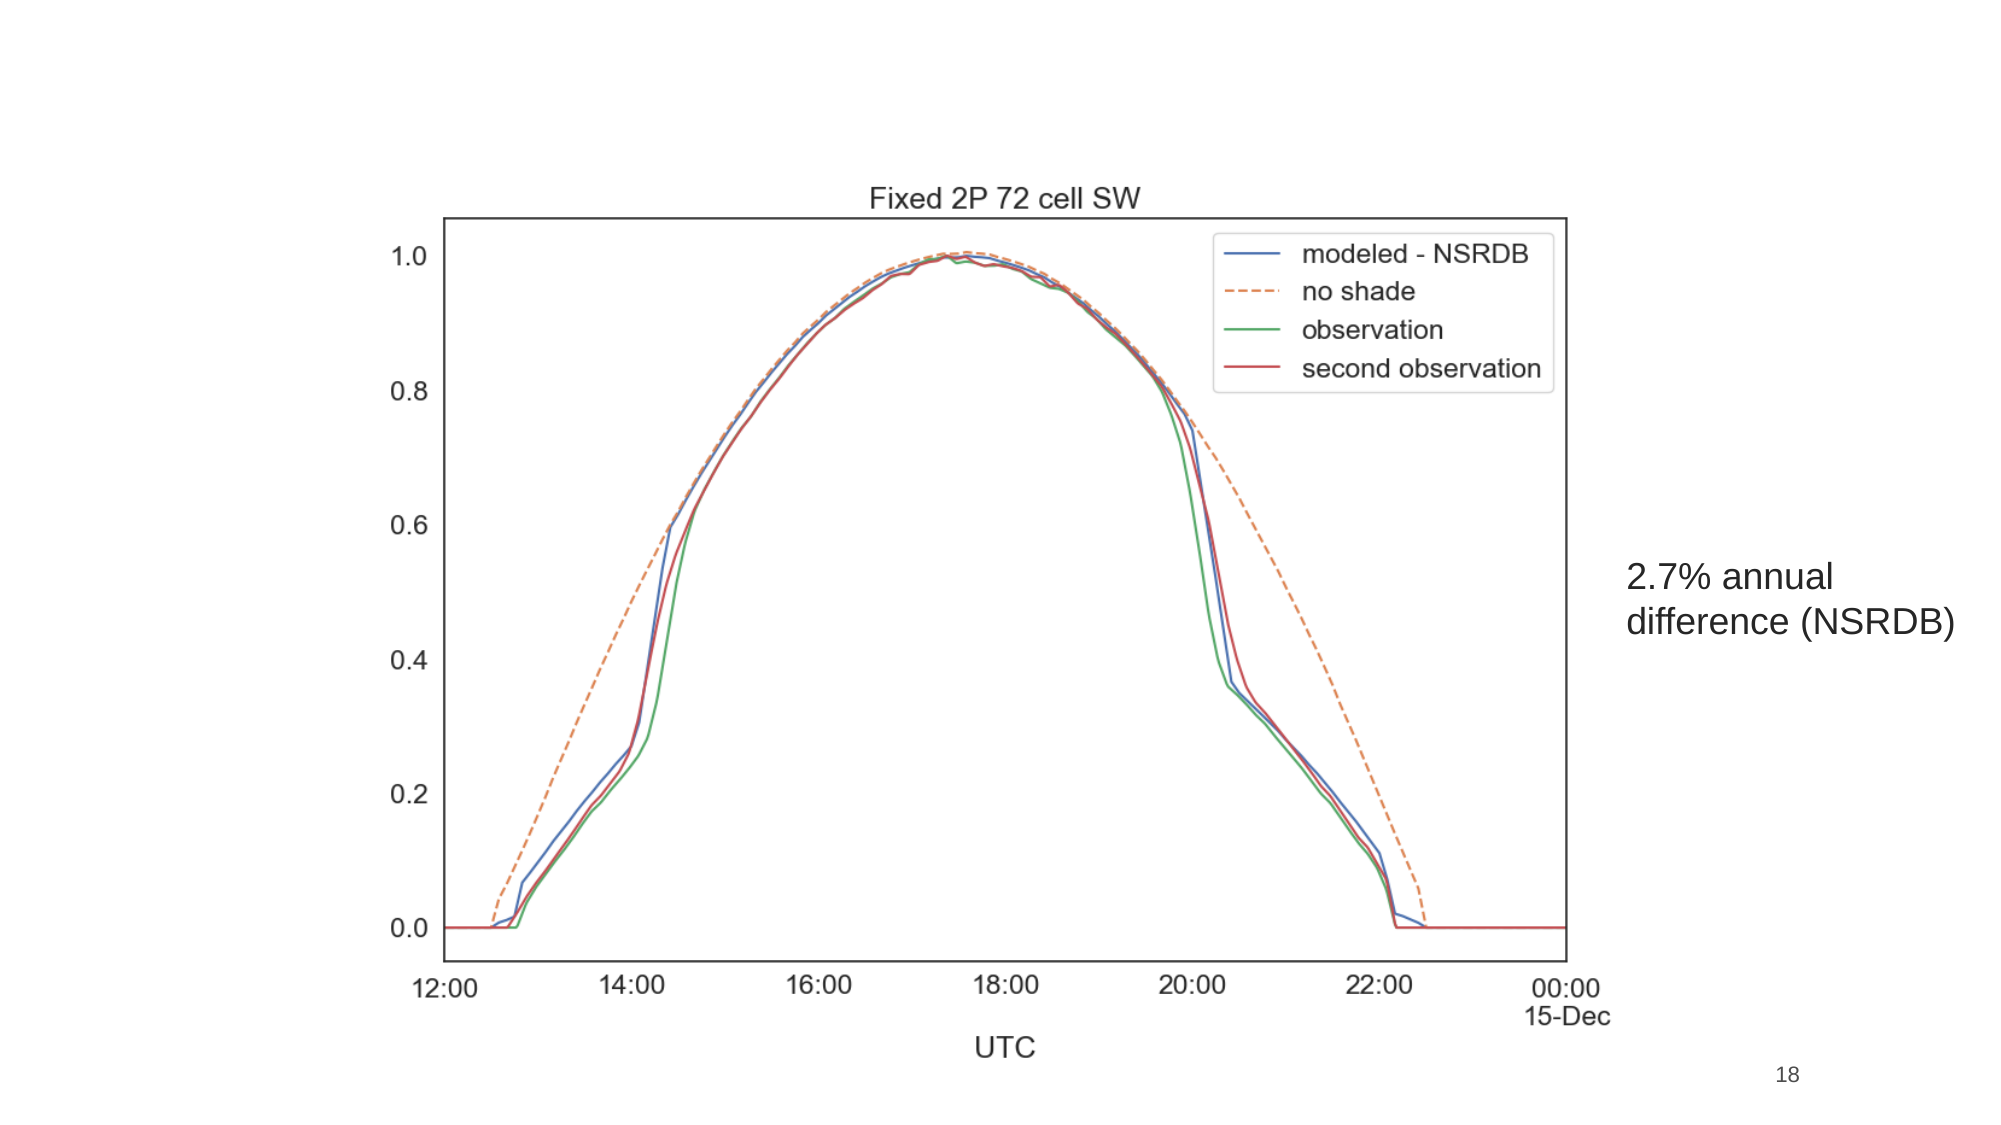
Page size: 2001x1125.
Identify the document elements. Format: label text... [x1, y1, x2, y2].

picture [378, 175, 1622, 1076]
text_box 2.7% annual difference (NSRDB) [1627, 544, 1989, 649]
